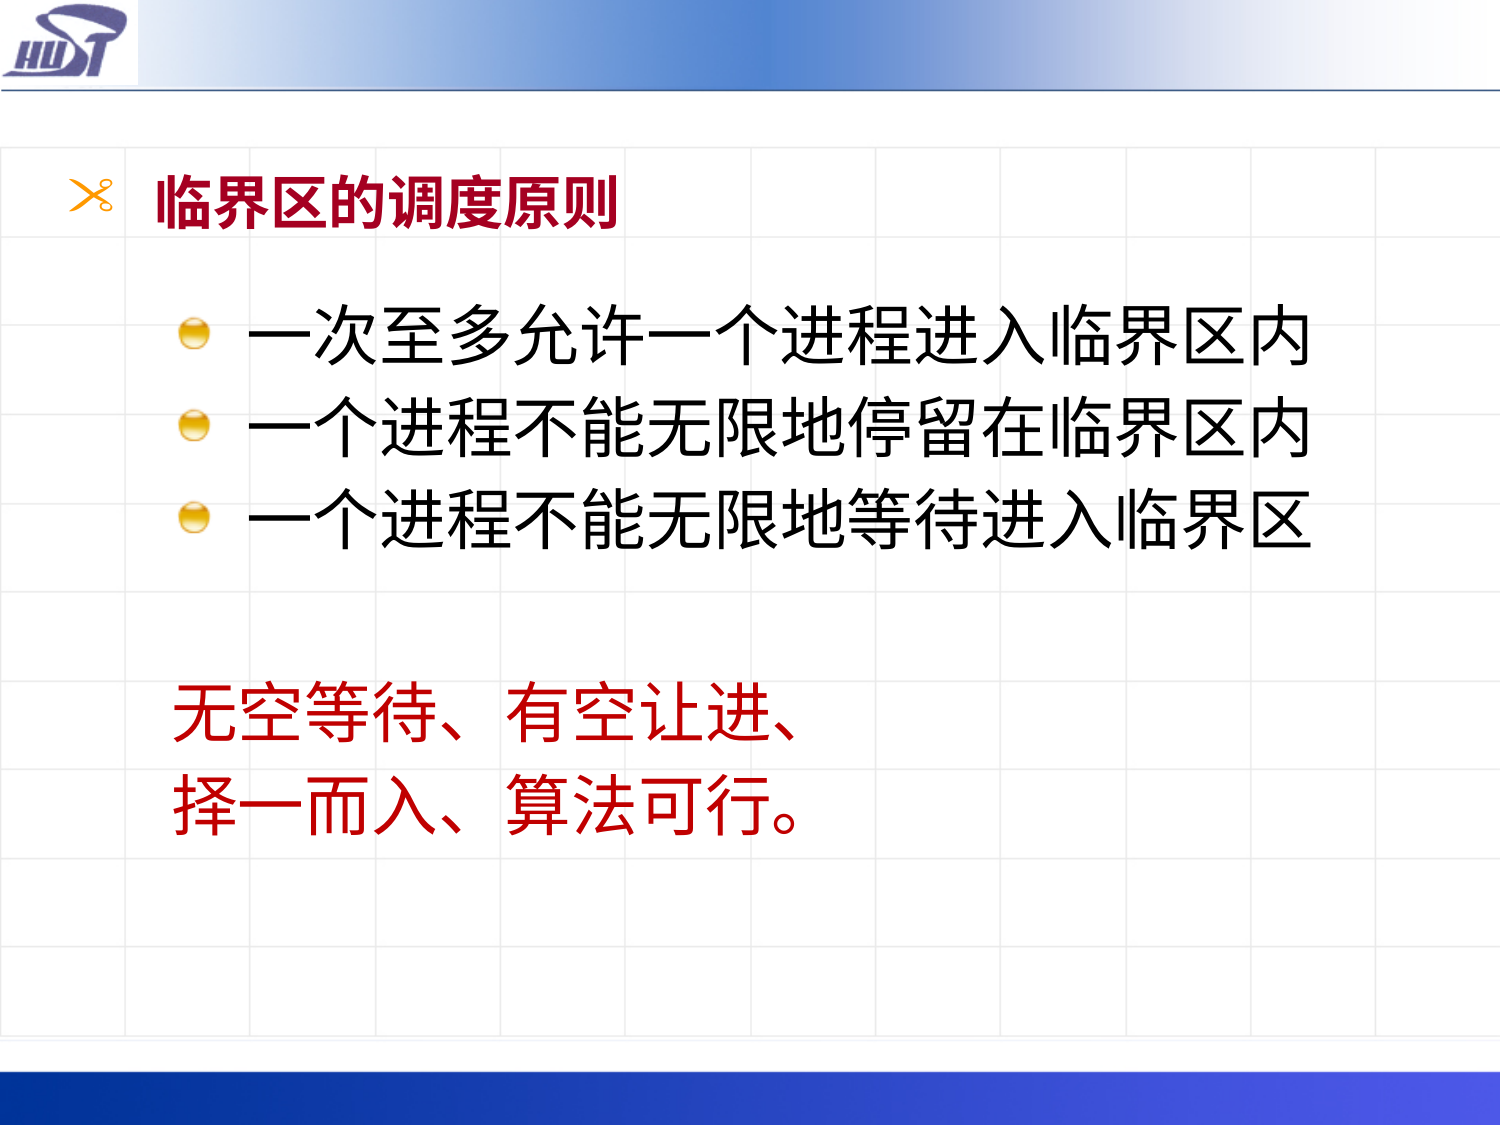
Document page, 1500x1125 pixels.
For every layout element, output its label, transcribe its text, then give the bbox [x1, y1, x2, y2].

title 临界区的调度原则 [51, 40, 1470, 244]
picture [0, 0, 1500, 1125]
list 一次至多允许一个进程进入临界区内 一个进程不能无限地停留在临界区内 一个进程不能无限地等待进入临界区 无空等待、有空让进、 择一而入、算法可行。 [62, 295, 1439, 954]
